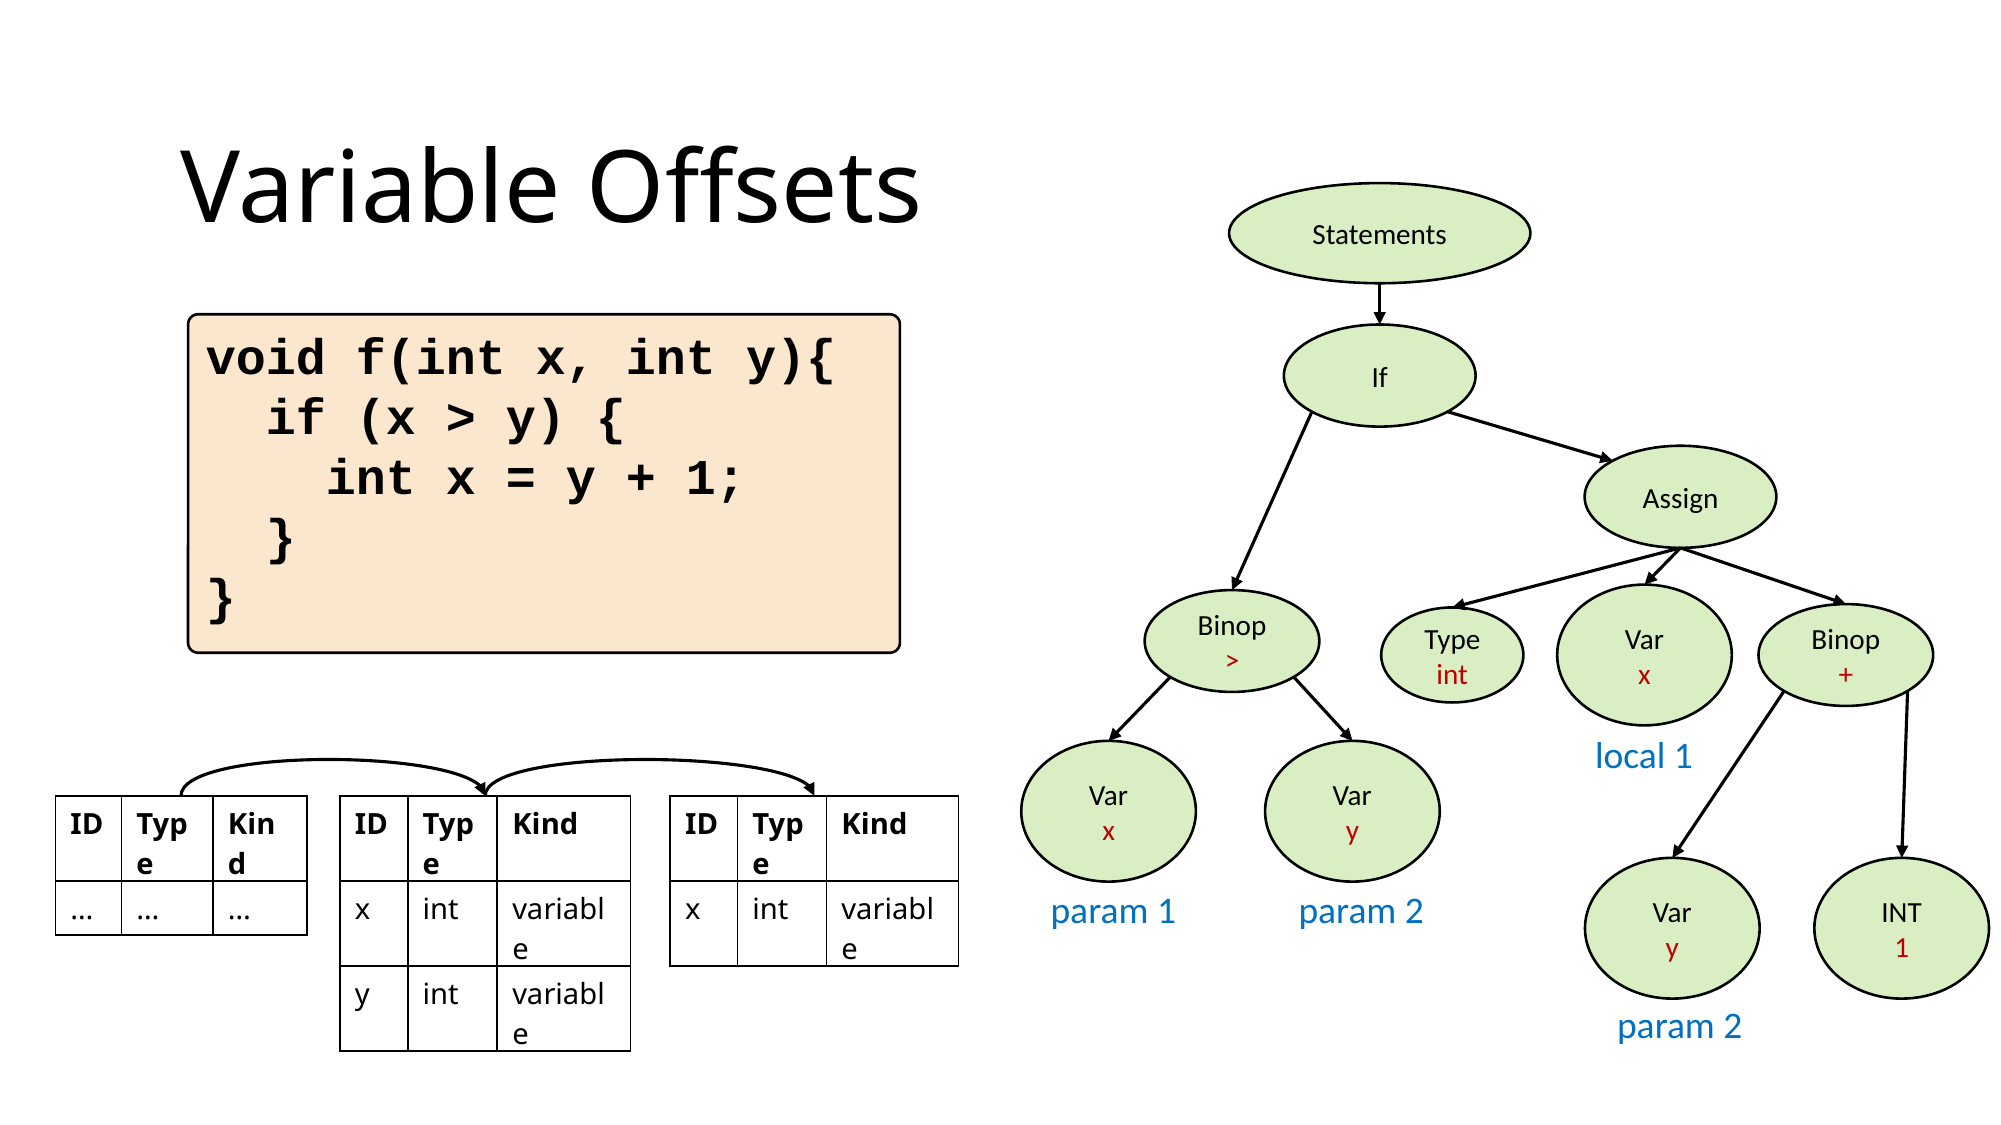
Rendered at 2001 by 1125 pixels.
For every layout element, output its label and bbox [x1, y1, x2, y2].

table_header [214, 797, 306, 880]
table_cell [409, 967, 496, 1050]
table_cell [56, 882, 121, 934]
table_header [56, 797, 121, 880]
table_cell [214, 882, 306, 934]
table_cell [671, 882, 737, 965]
table_cell [498, 967, 630, 1050]
table_cell [341, 882, 407, 965]
table_header [341, 797, 407, 880]
table_header [671, 797, 737, 880]
table_cell [122, 882, 212, 934]
text_box [165, 114, 1991, 1054]
table_header [738, 797, 826, 880]
table_cell [827, 882, 958, 965]
table_cell [409, 882, 496, 965]
table_cell [738, 882, 826, 965]
table_cell [341, 967, 407, 1050]
table_header [122, 797, 212, 880]
text_box [186, 312, 902, 961]
table_cell [498, 882, 630, 965]
table_header [409, 797, 496, 880]
table_header [498, 797, 630, 880]
table_header [827, 797, 958, 880]
